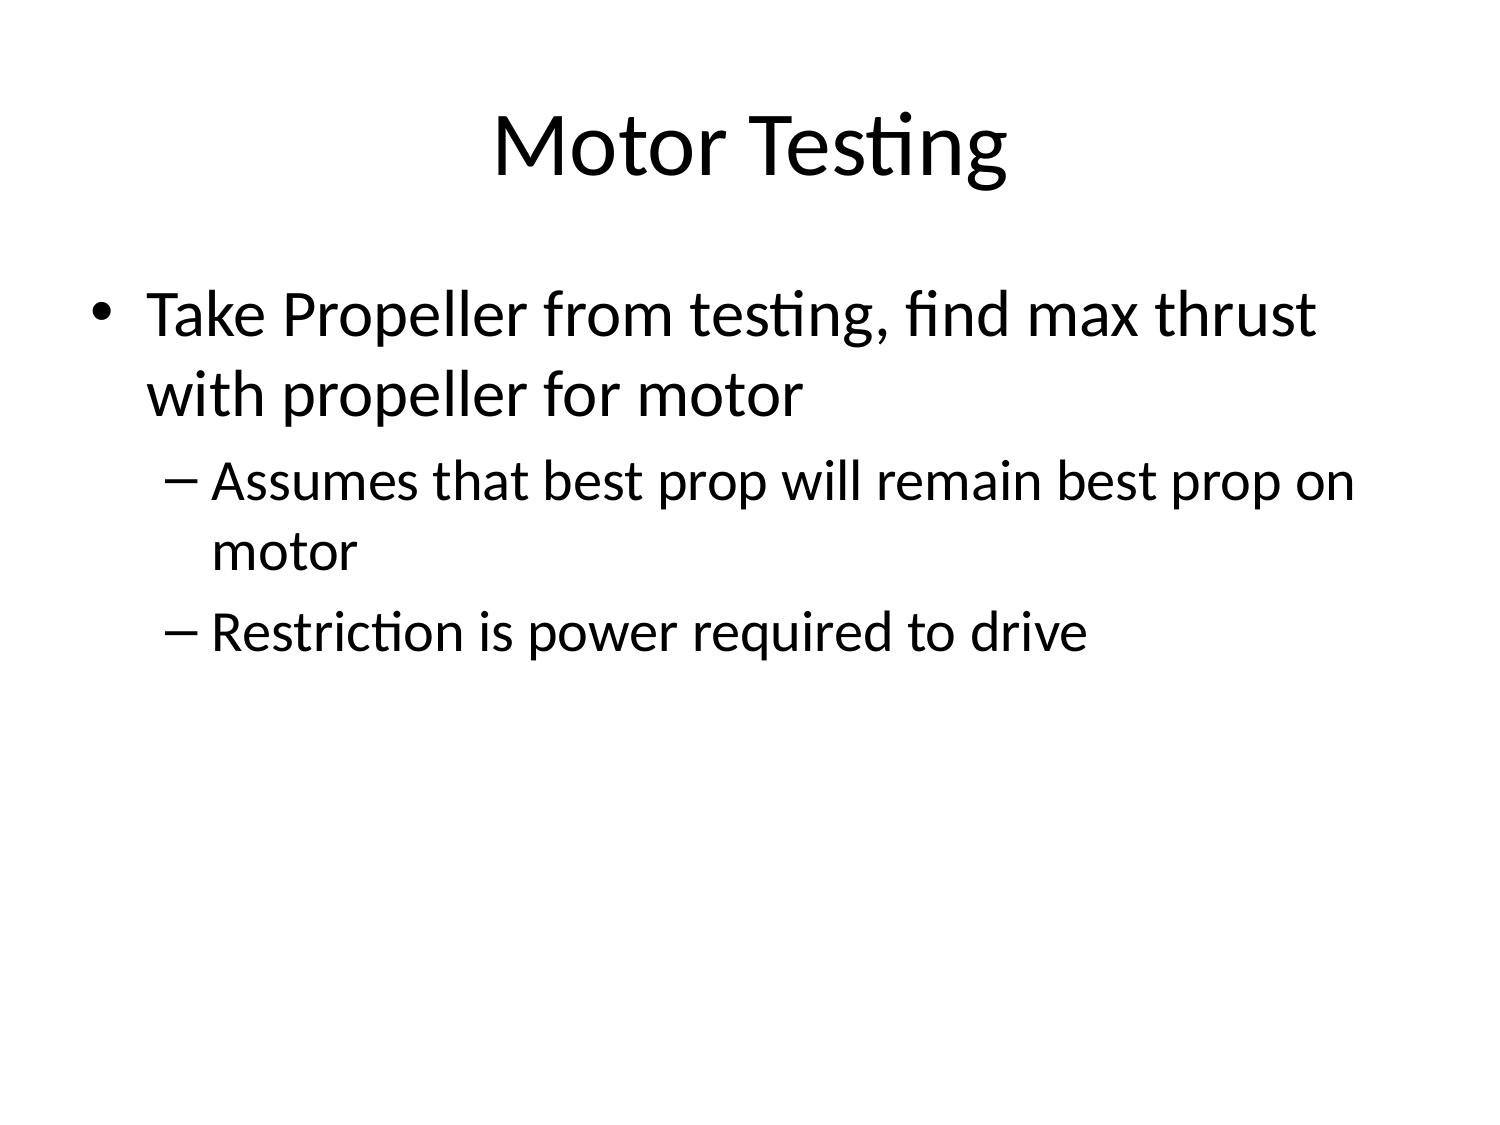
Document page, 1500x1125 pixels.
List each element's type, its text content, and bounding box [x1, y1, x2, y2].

list Take Propeller from testing, find max thrust with propeller for motor Assumes that best prop will remain best prop on motor Restriction is power required to drive [75, 262, 1425, 1005]
title Motor Testing [75, 45, 1425, 233]
